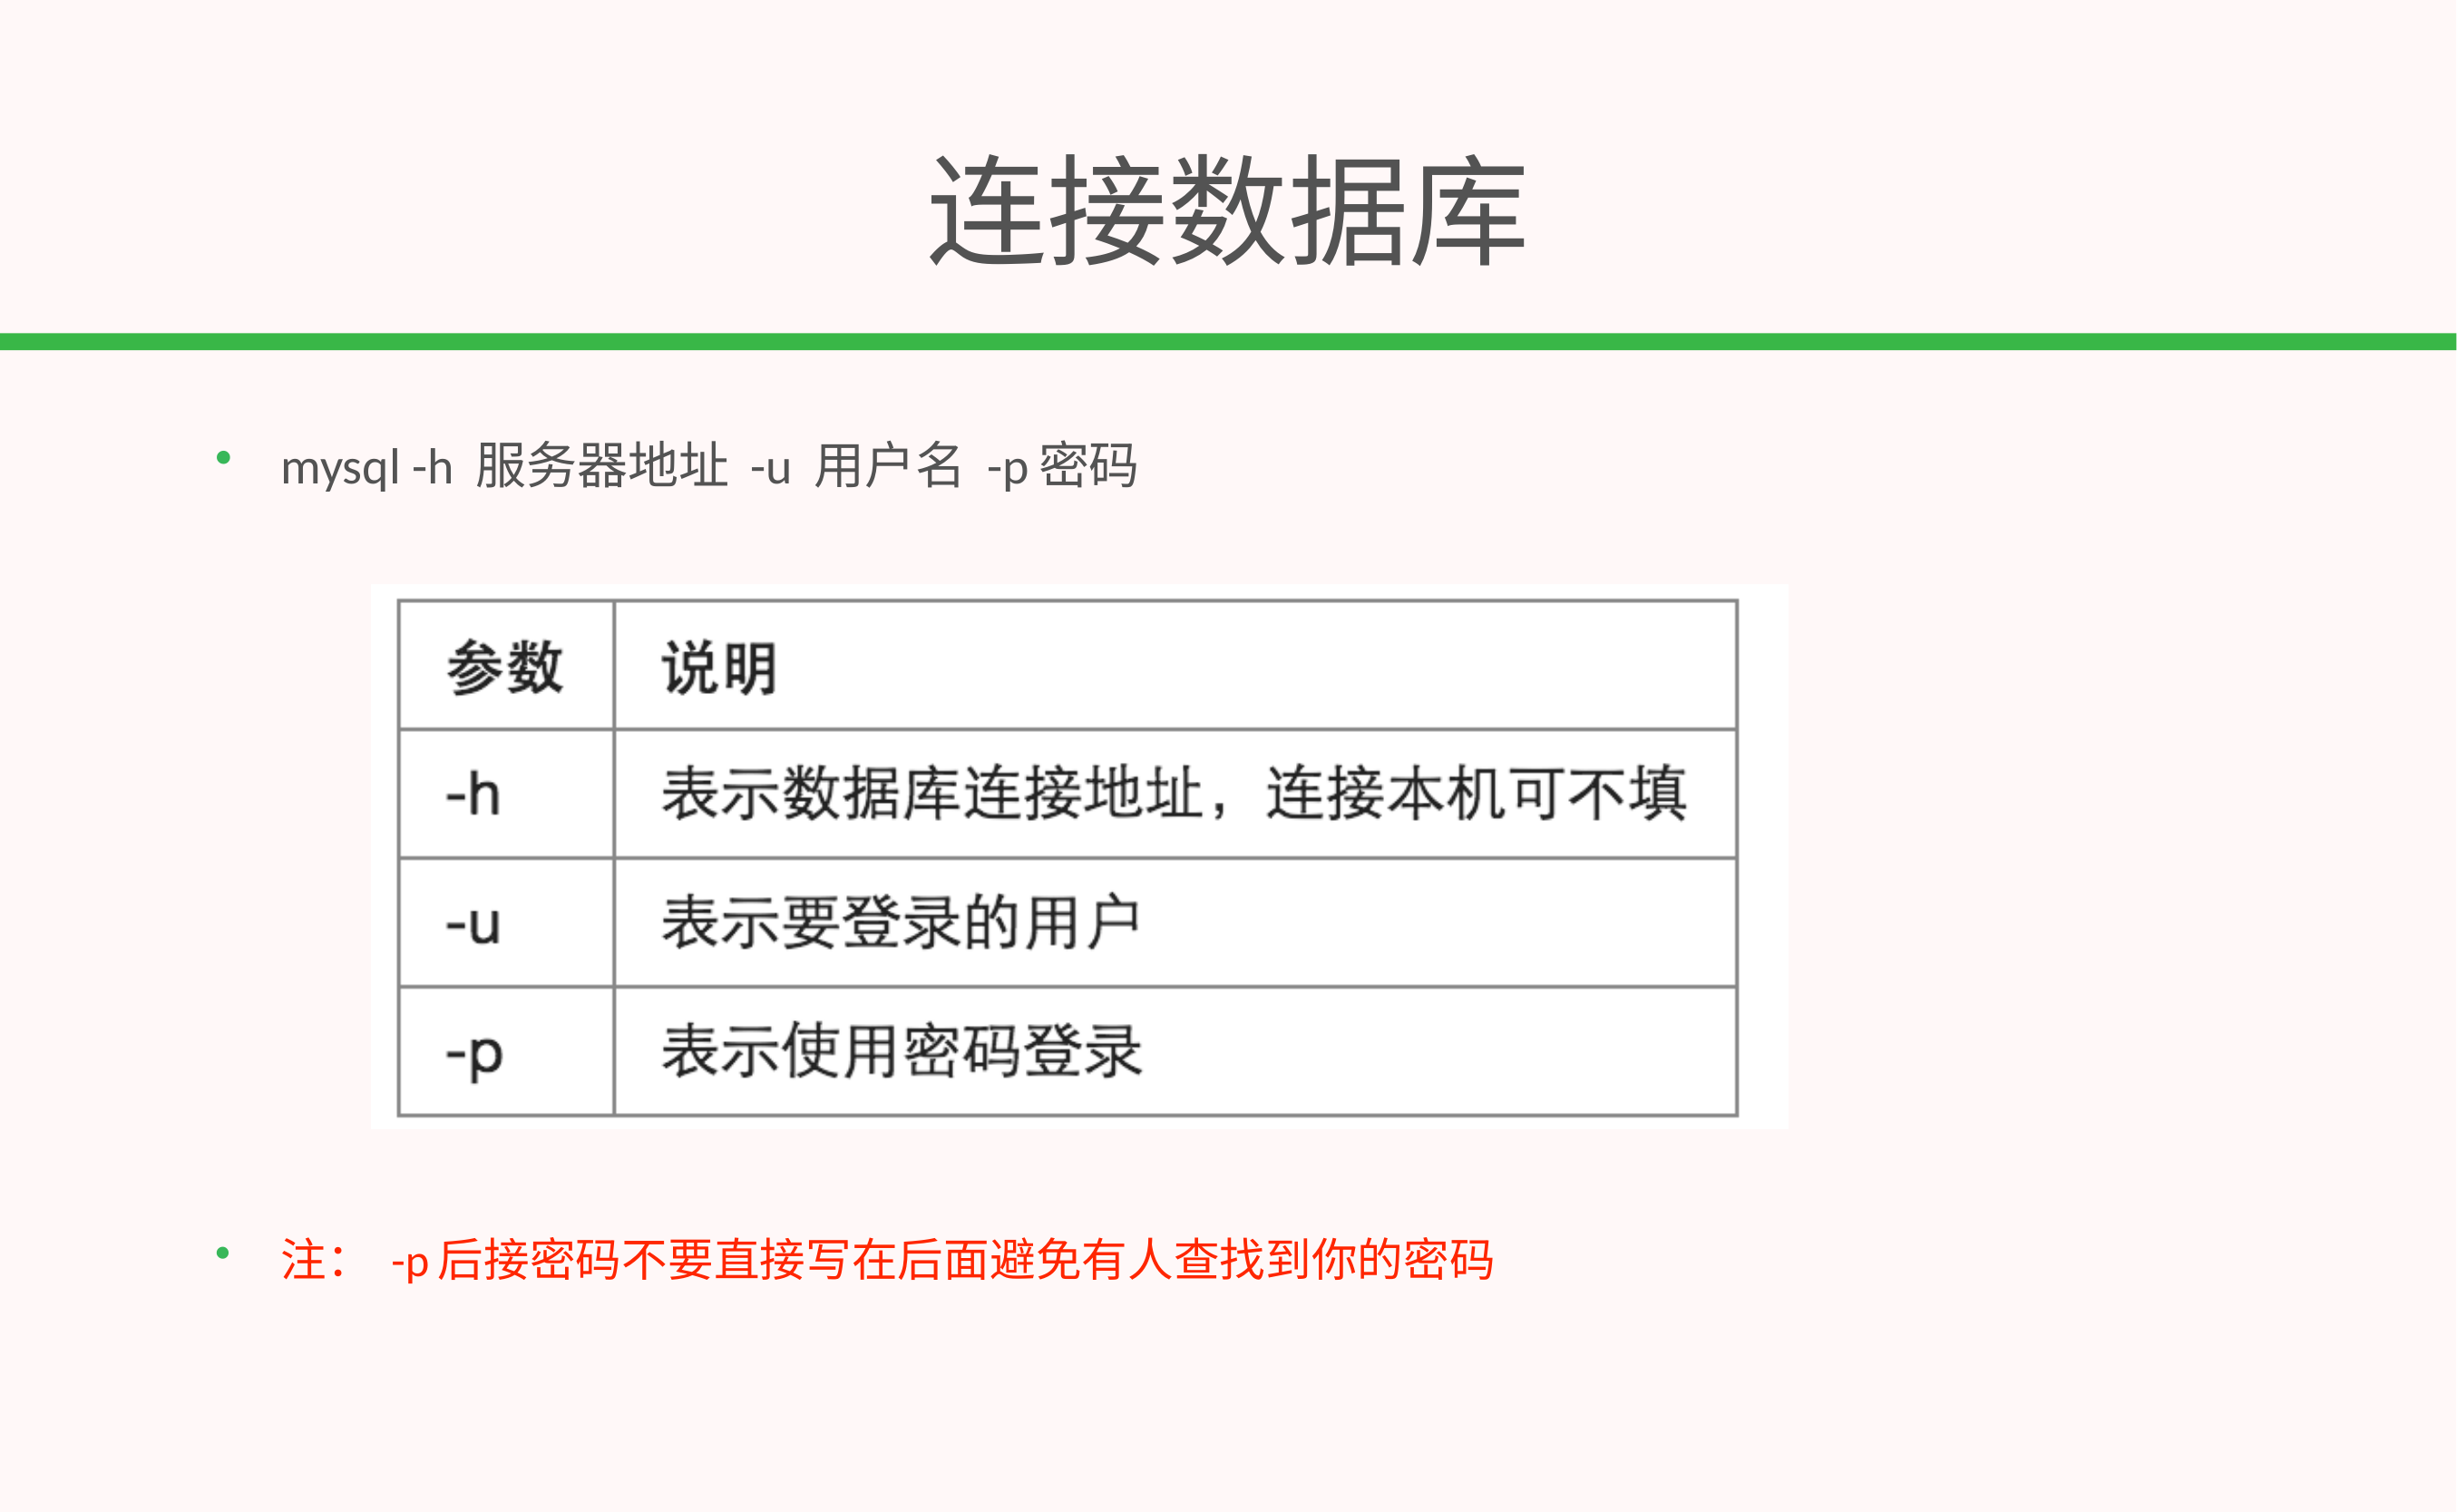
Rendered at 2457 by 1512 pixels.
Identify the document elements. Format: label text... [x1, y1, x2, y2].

title 连接数据库 [5, 111, 2452, 306]
picture [370, 584, 1789, 1129]
list mysql -h 服务器地址 -u 用户名 -p密码 注： -p后接密码不要直接写在后面避免有人查找到你的密码 [141, 425, 2348, 1296]
